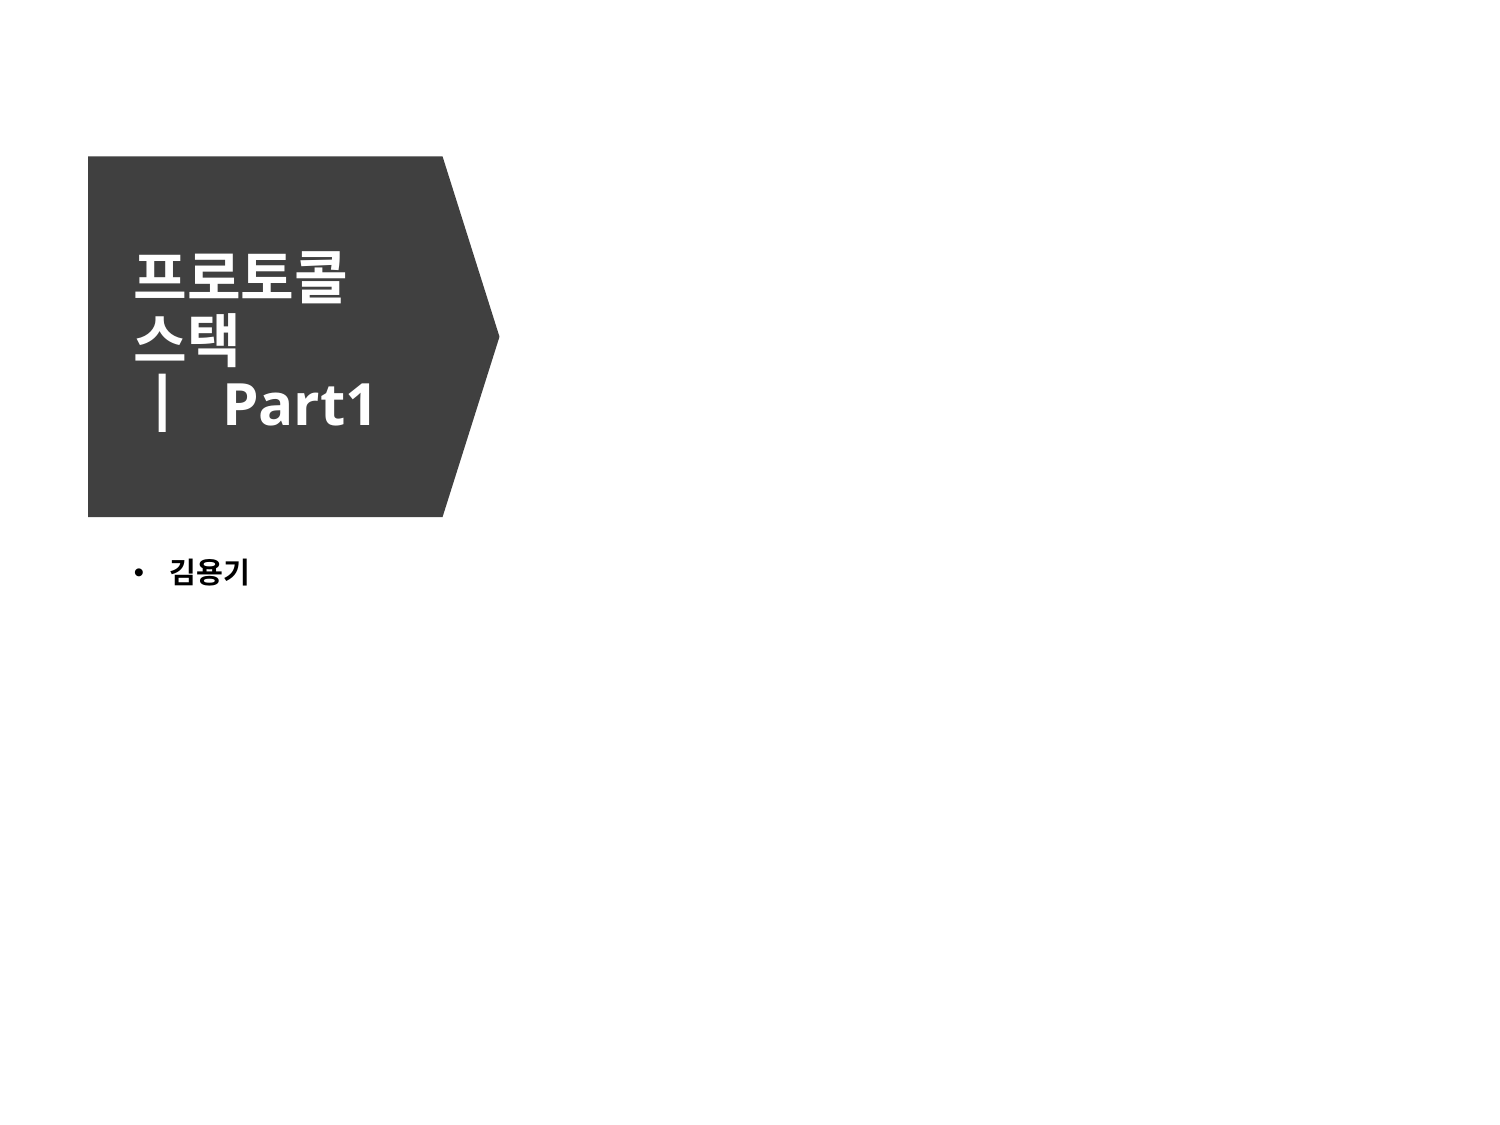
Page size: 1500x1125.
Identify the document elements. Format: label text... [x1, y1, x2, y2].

title 프로토콜 스택 ┃ Part1 [118, 197, 448, 490]
text_box 김용기 [118, 550, 448, 949]
text_box [87, 155, 501, 519]
